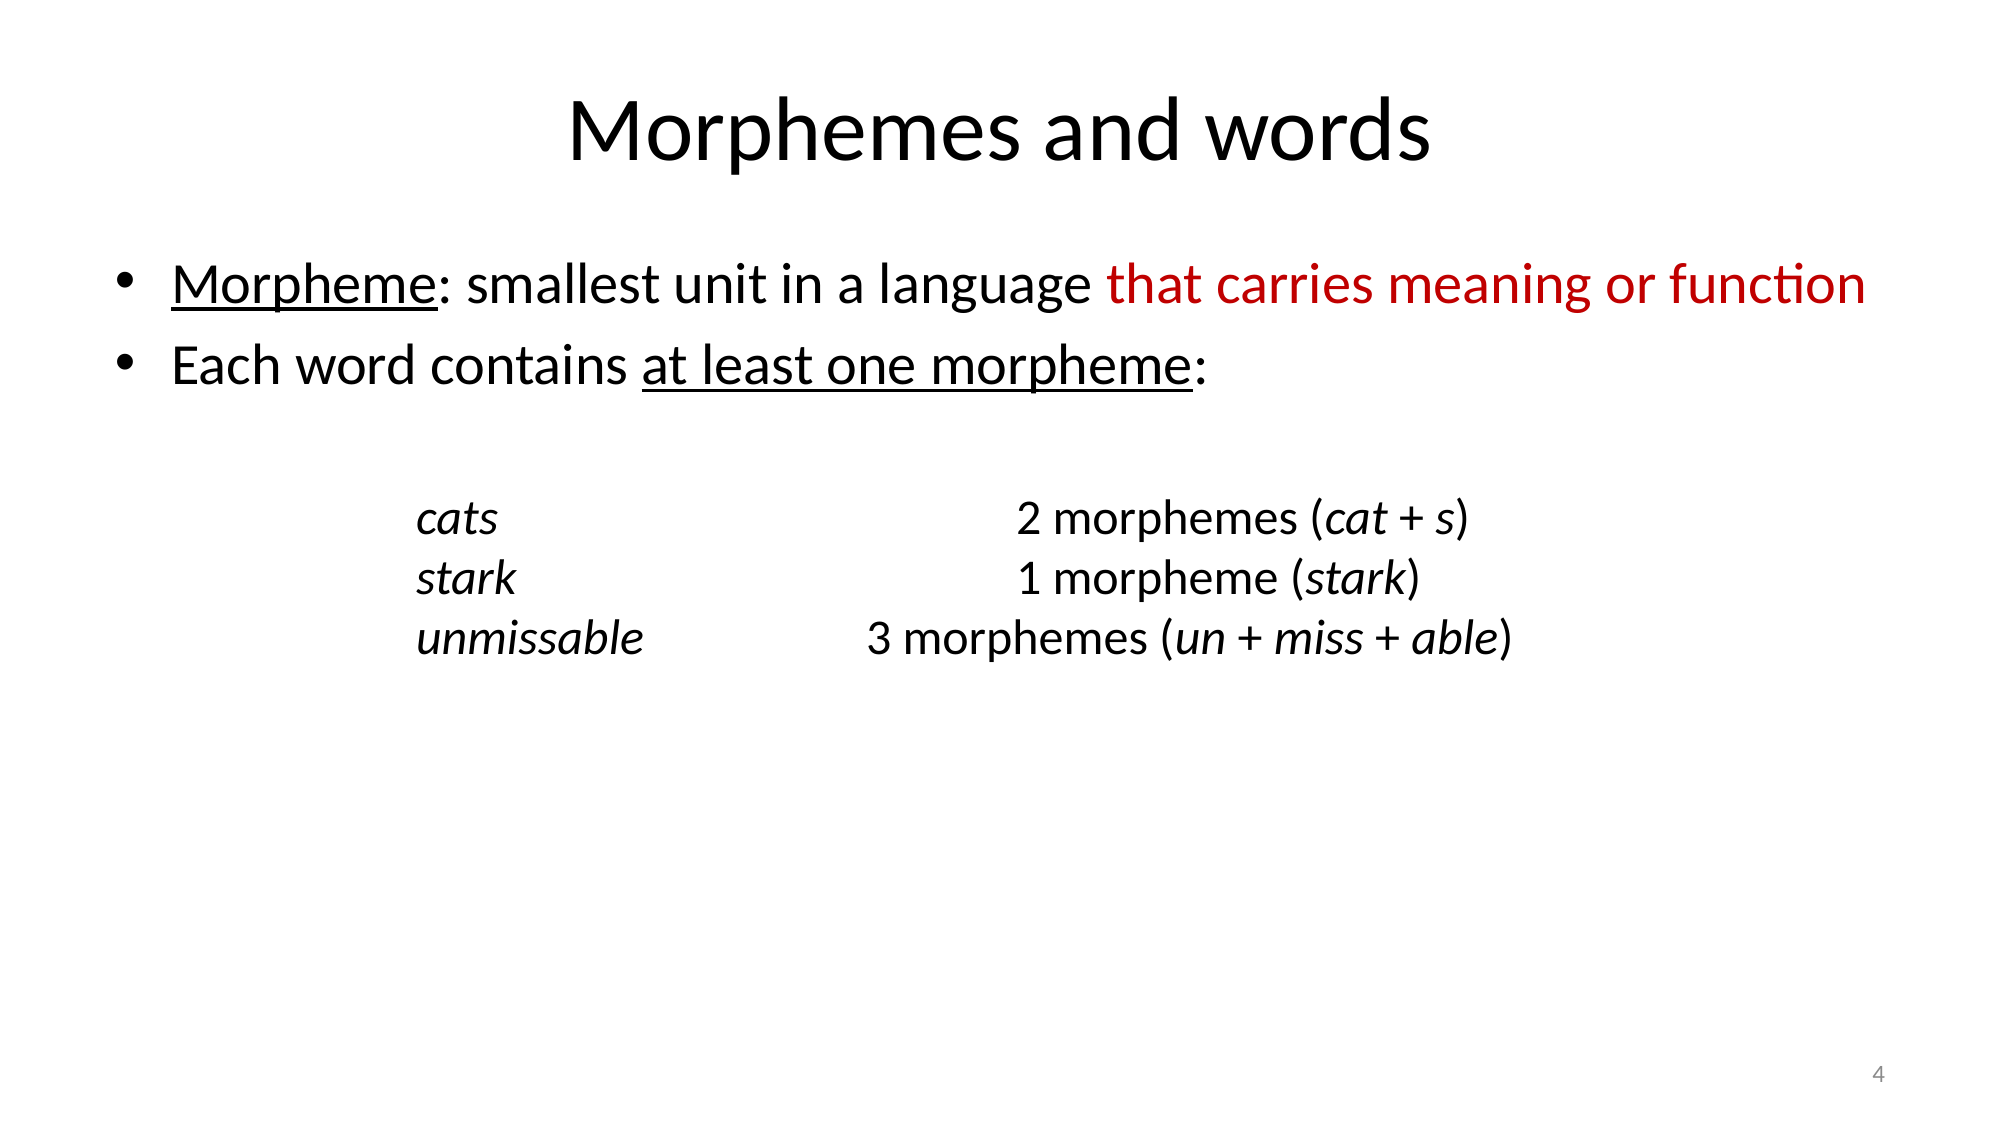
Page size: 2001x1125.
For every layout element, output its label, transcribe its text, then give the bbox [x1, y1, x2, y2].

text_box cats 2 morphemes (cat + s) stark 1 morpheme (stark) unmissable 3 morphemes (un + miss + able) [401, 477, 1826, 762]
title Morphemes and words [99, 45, 1900, 204]
slide_number 4 [1433, 1042, 1900, 1103]
list Morpheme: smallest unit in a language that carries meaning or function Each word contains at least one morpheme: [99, 237, 1900, 1005]
